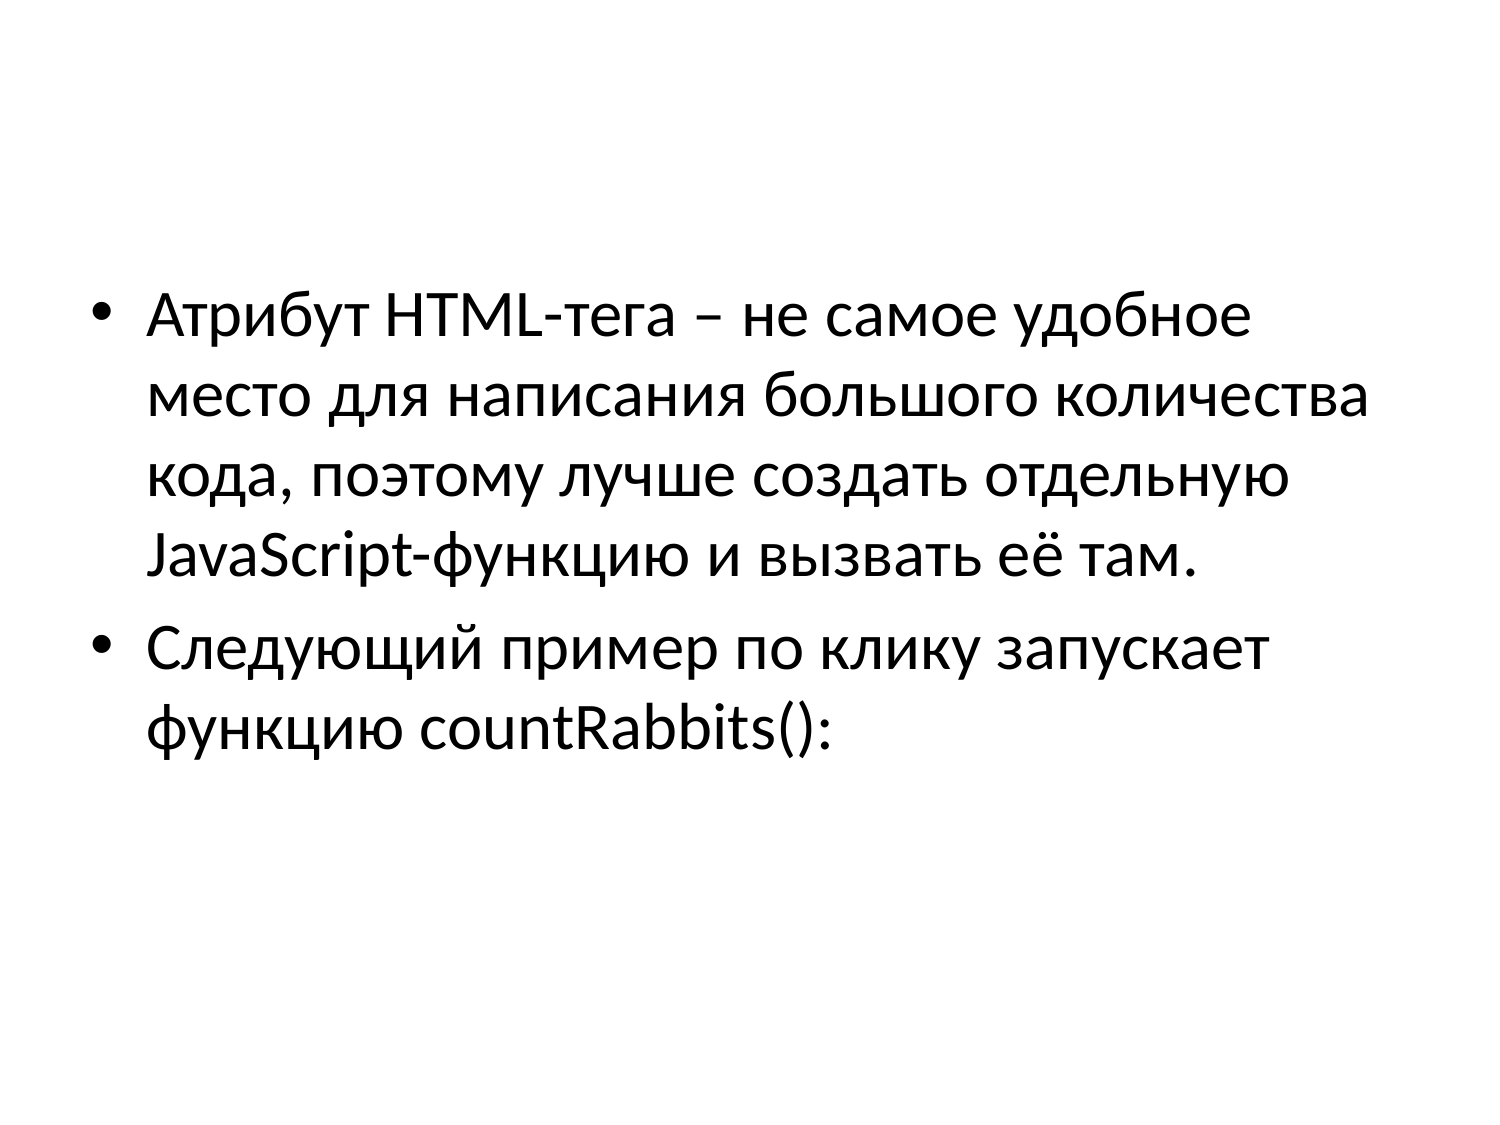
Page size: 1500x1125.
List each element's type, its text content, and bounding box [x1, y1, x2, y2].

list Атрибут HTML-тега – не самое удобное место для написания большого количества кода, поэтому лучше создать отдельную JavaScript-функцию и вызвать её там. Следующий пример по клику запускает функцию countRabbits(): [75, 262, 1425, 1005]
